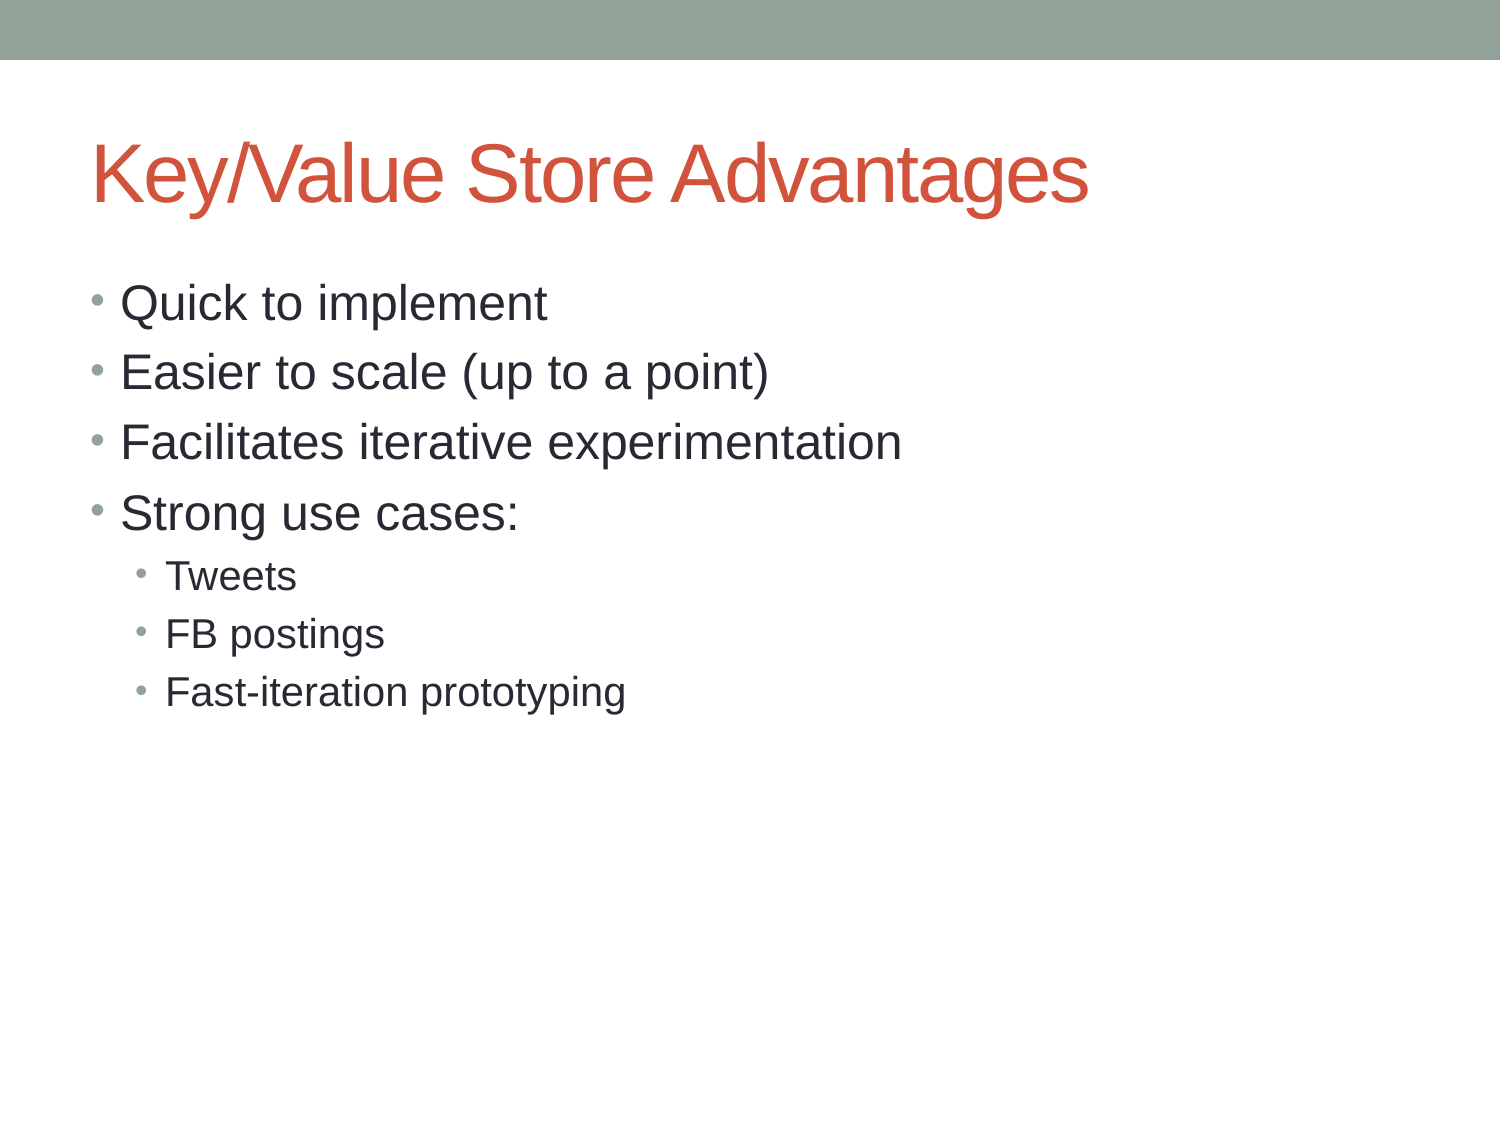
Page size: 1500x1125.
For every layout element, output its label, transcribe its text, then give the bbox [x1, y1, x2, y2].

list Quick to implement Easier to scale (up to a point) Facilitates iterative experimentation Strong use cases: Tweets FB postings Fast-iteration prototyping [75, 262, 1425, 1063]
title Key/Value Store Advantages [75, 87, 1425, 250]
